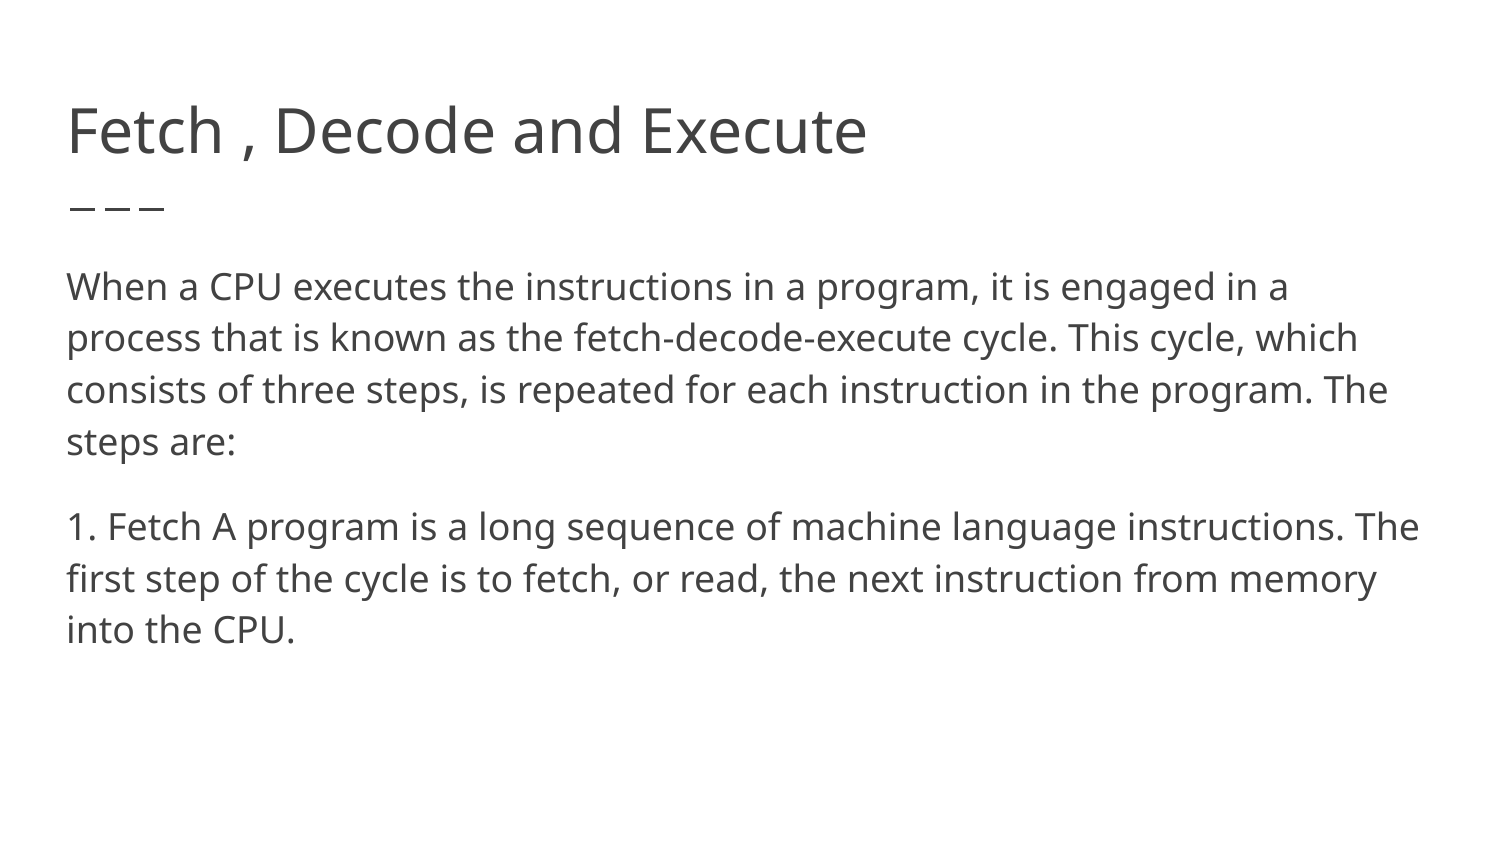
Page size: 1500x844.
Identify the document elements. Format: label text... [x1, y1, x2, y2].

list When a CPU executes the instructions in a program, it is engaged in a process that is known as the fetch-decode-execute cycle. This cycle, which consists of three steps, is repeated for each instruction in the program. The steps are: 1. Fetch A program is a long sequence of machine language instructions. The first step of the cycle is to fetch, or read, the next instruction from memory into the CPU. [51, 240, 1449, 750]
title Fetch , Decode and Execute [51, 61, 1449, 182]
